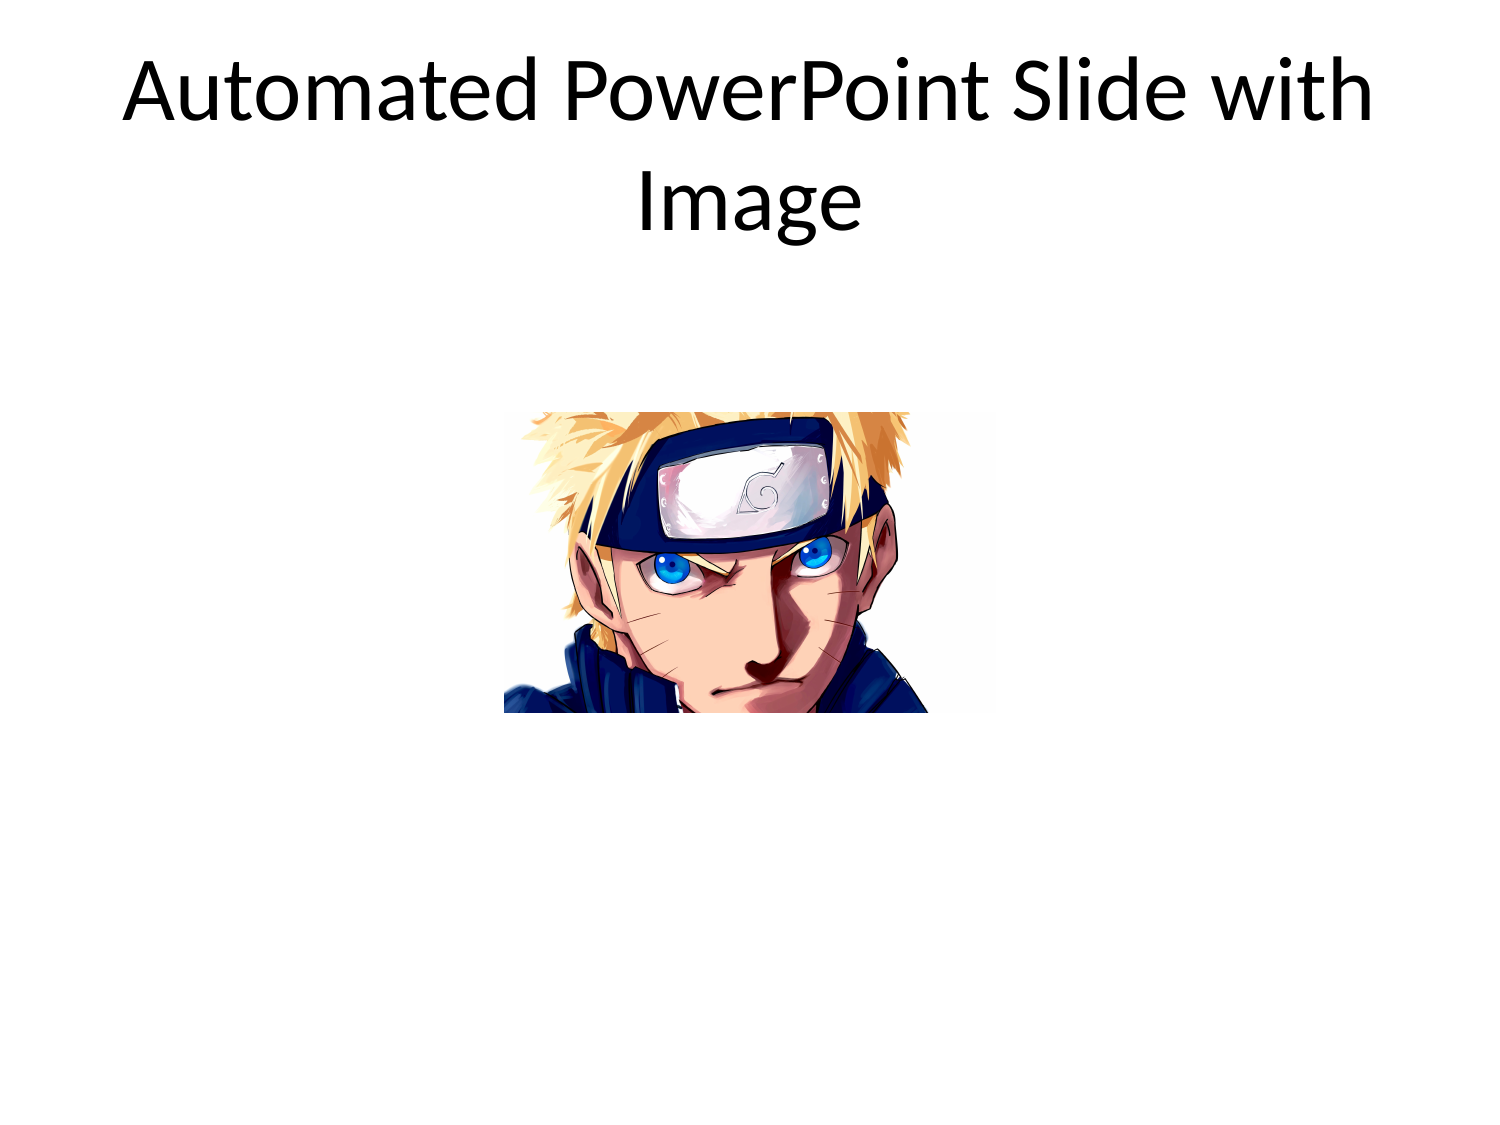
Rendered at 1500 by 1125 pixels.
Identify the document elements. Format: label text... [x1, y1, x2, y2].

title Automated PowerPoint Slide with Image [75, 45, 1425, 233]
picture [504, 412, 996, 713]
